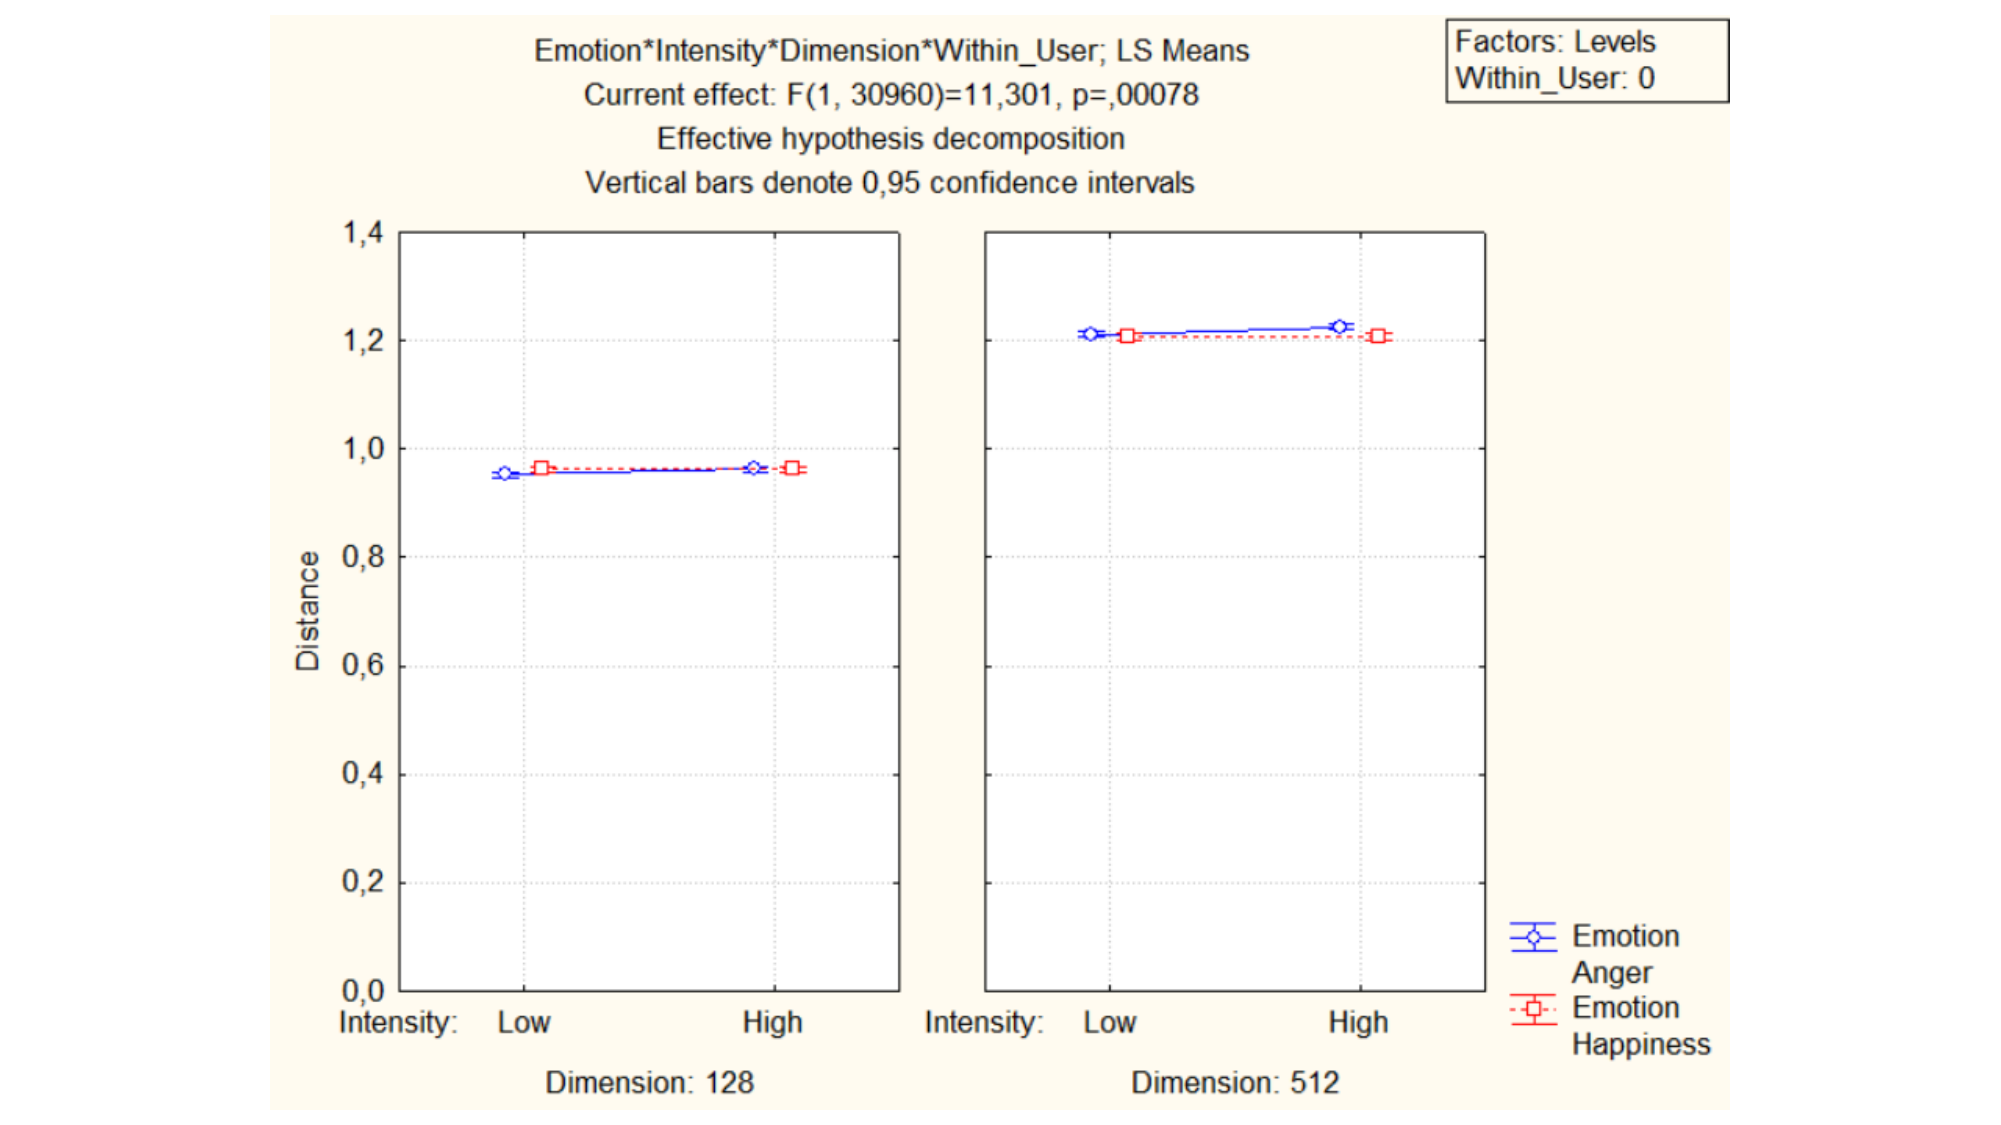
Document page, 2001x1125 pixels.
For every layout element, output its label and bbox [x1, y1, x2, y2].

picture [270, 15, 1730, 1110]
